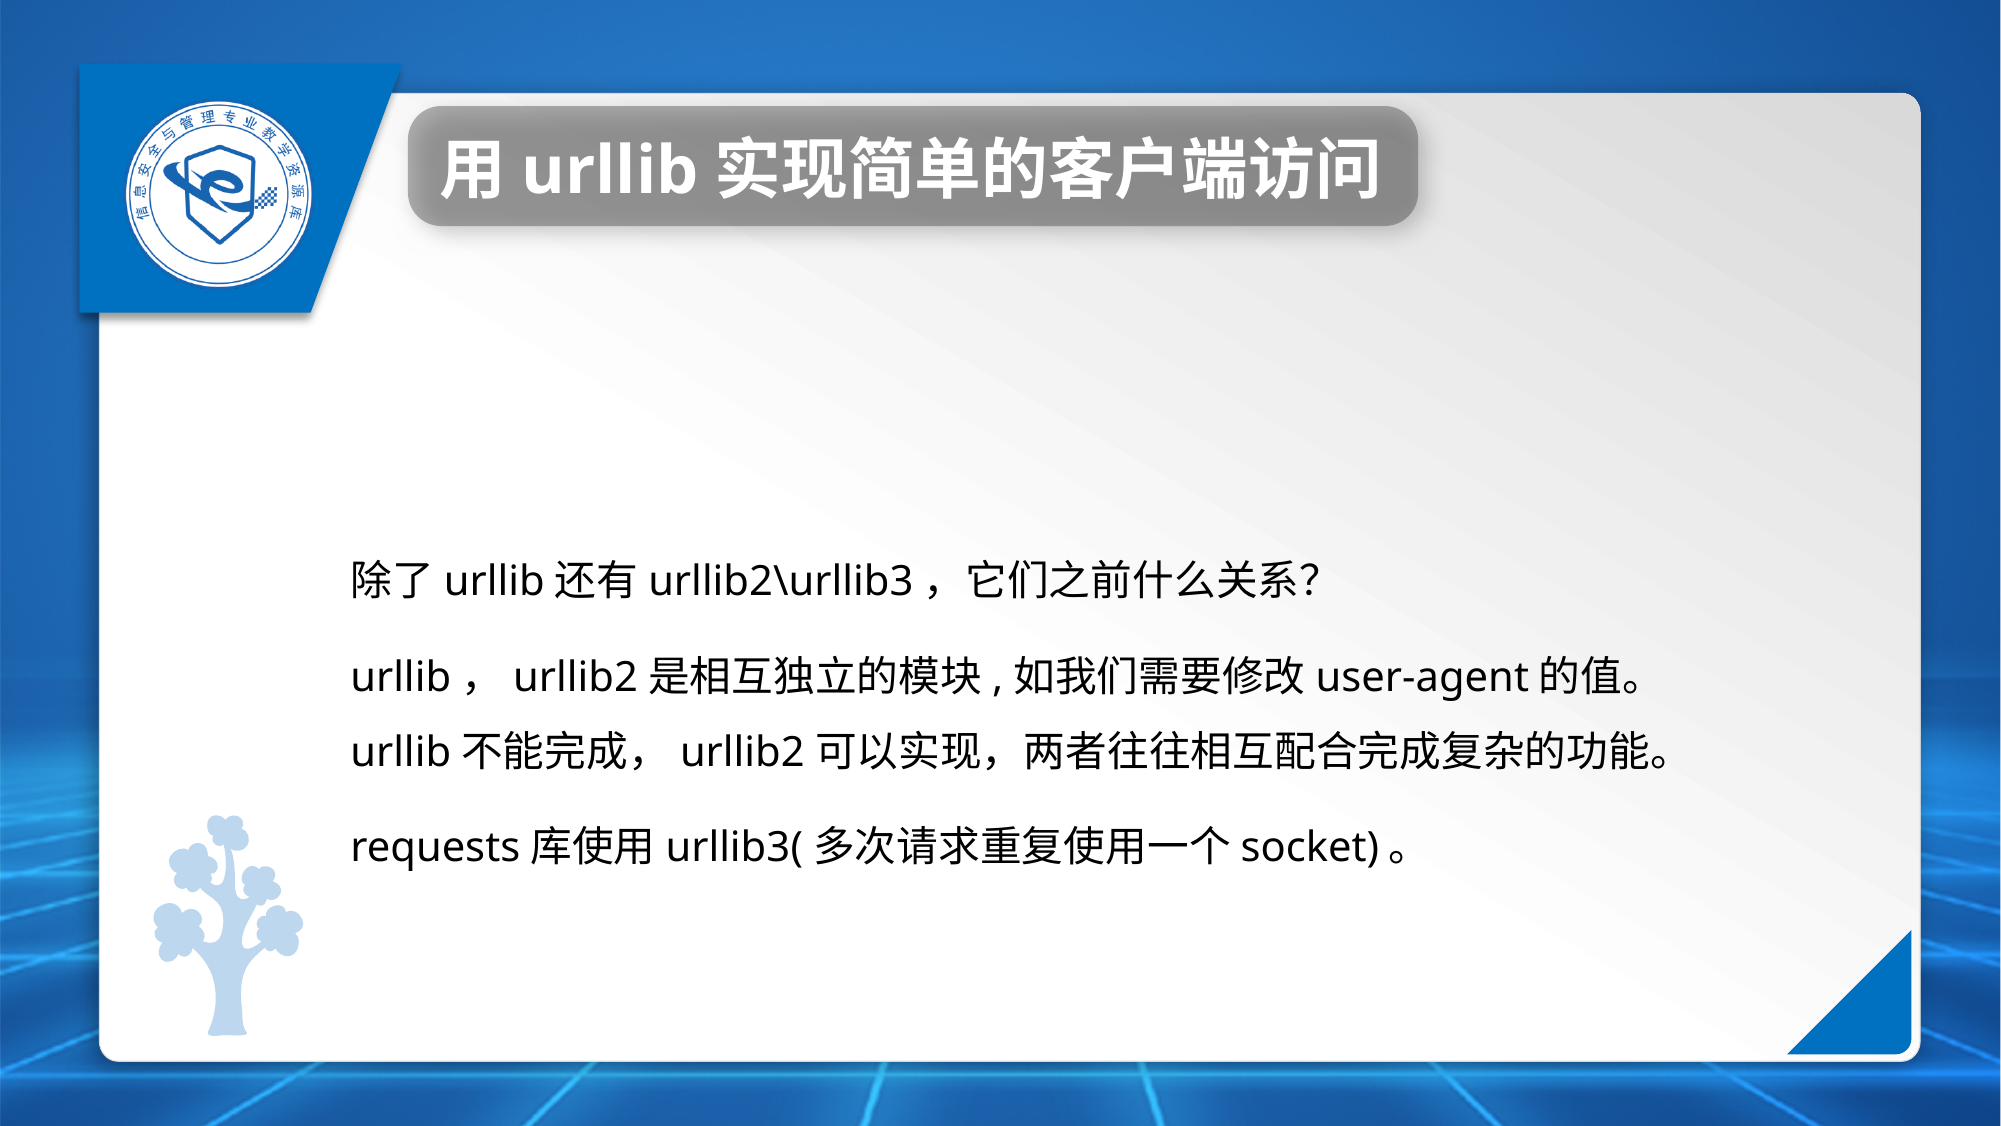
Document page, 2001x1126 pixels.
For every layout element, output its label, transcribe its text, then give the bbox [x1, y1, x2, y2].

text_box [153, 903, 205, 962]
text_box 除了urllib还有urllib2\urllib3，它们之前什么关系？ urllib，urllib2是相互独立的模块,如我们需要修改user-agent的值。urllib不能完成，urllib2可以实现，两者往往相互配合完成复杂的功能。 requests库使用urllib3(多次请求重复使用一个socket)。 [335, 521, 1691, 878]
picture [0, 0, 2001, 1126]
text_box [178, 836, 281, 1036]
text_box [406, 104, 1420, 228]
text_box [168, 843, 218, 893]
text_box [256, 905, 304, 957]
text_box 用urllib实现简单的客户端访问 [424, 118, 1397, 214]
text_box [241, 866, 282, 906]
text_box [207, 815, 249, 851]
